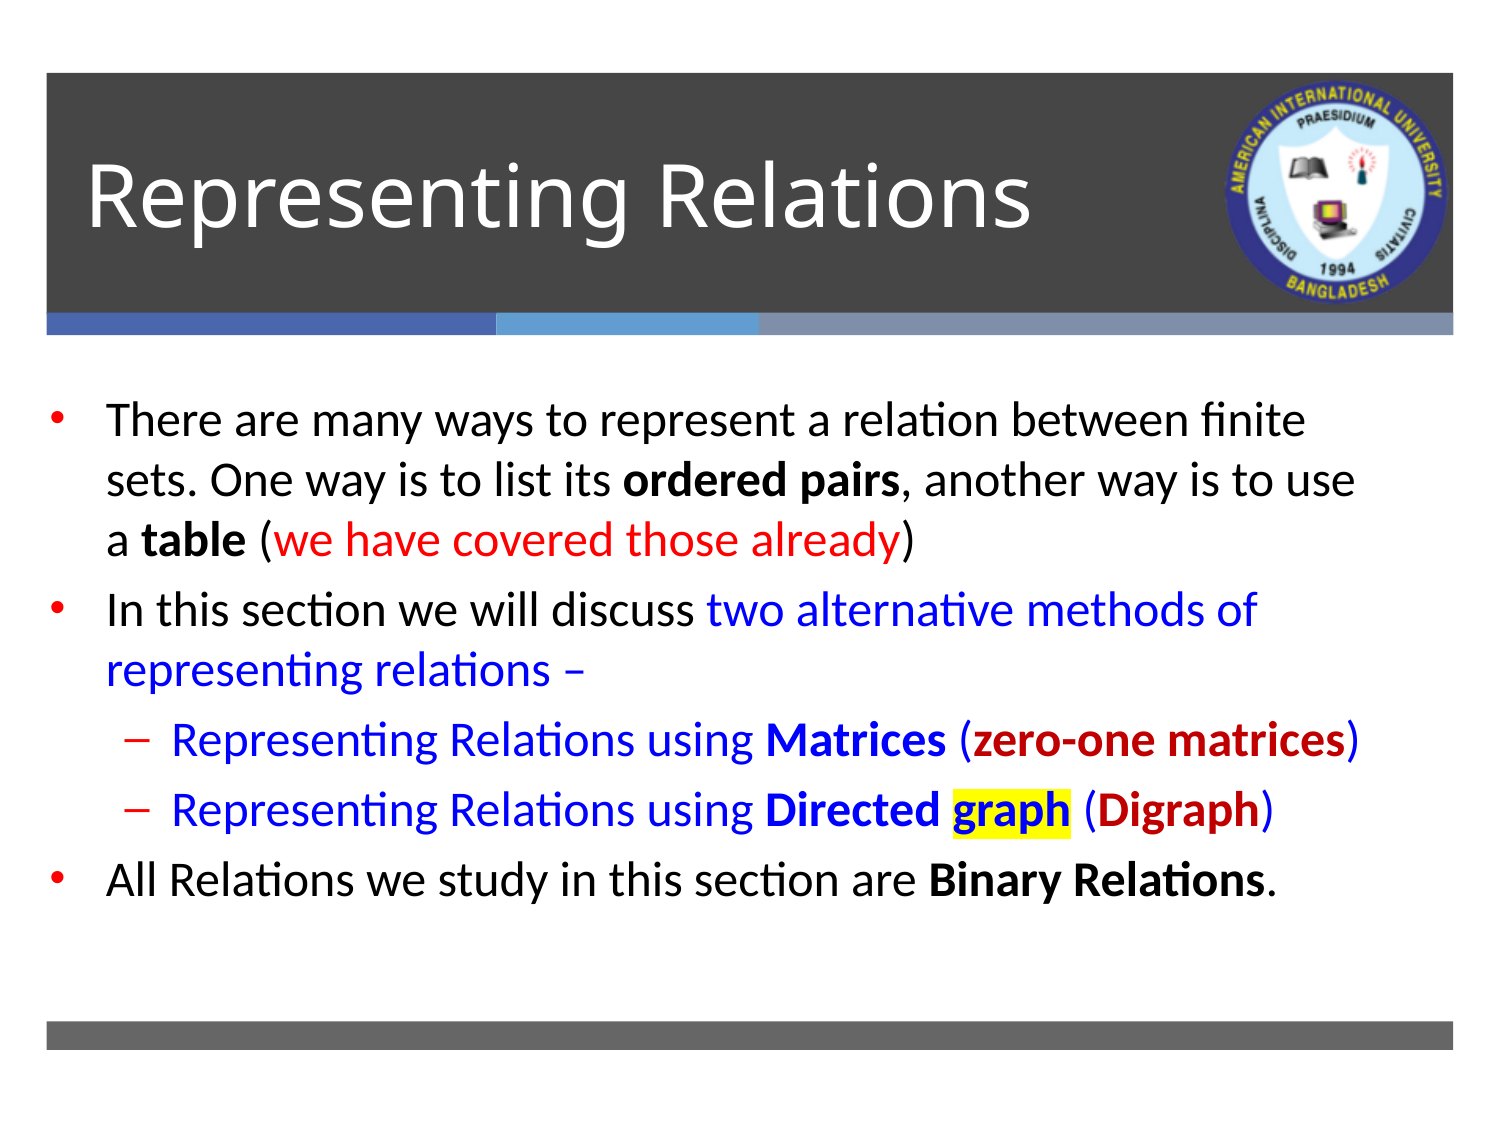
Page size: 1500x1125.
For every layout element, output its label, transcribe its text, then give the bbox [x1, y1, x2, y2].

picture [1220, 75, 1454, 310]
title Representing Relations [69, 73, 1351, 253]
text_box There are many ways to represent a relation between finite sets. One way is to list its ordered pairs, another way is to use a table (we have covered those already) In this section we will discuss two alternative methods of representing relations – Representing Relations using Matrices (zero-one matrices) Representing Relations using Directed graph (Digraph) All Relations we study in this section are Binary Relations. [34, 379, 1385, 1100]
